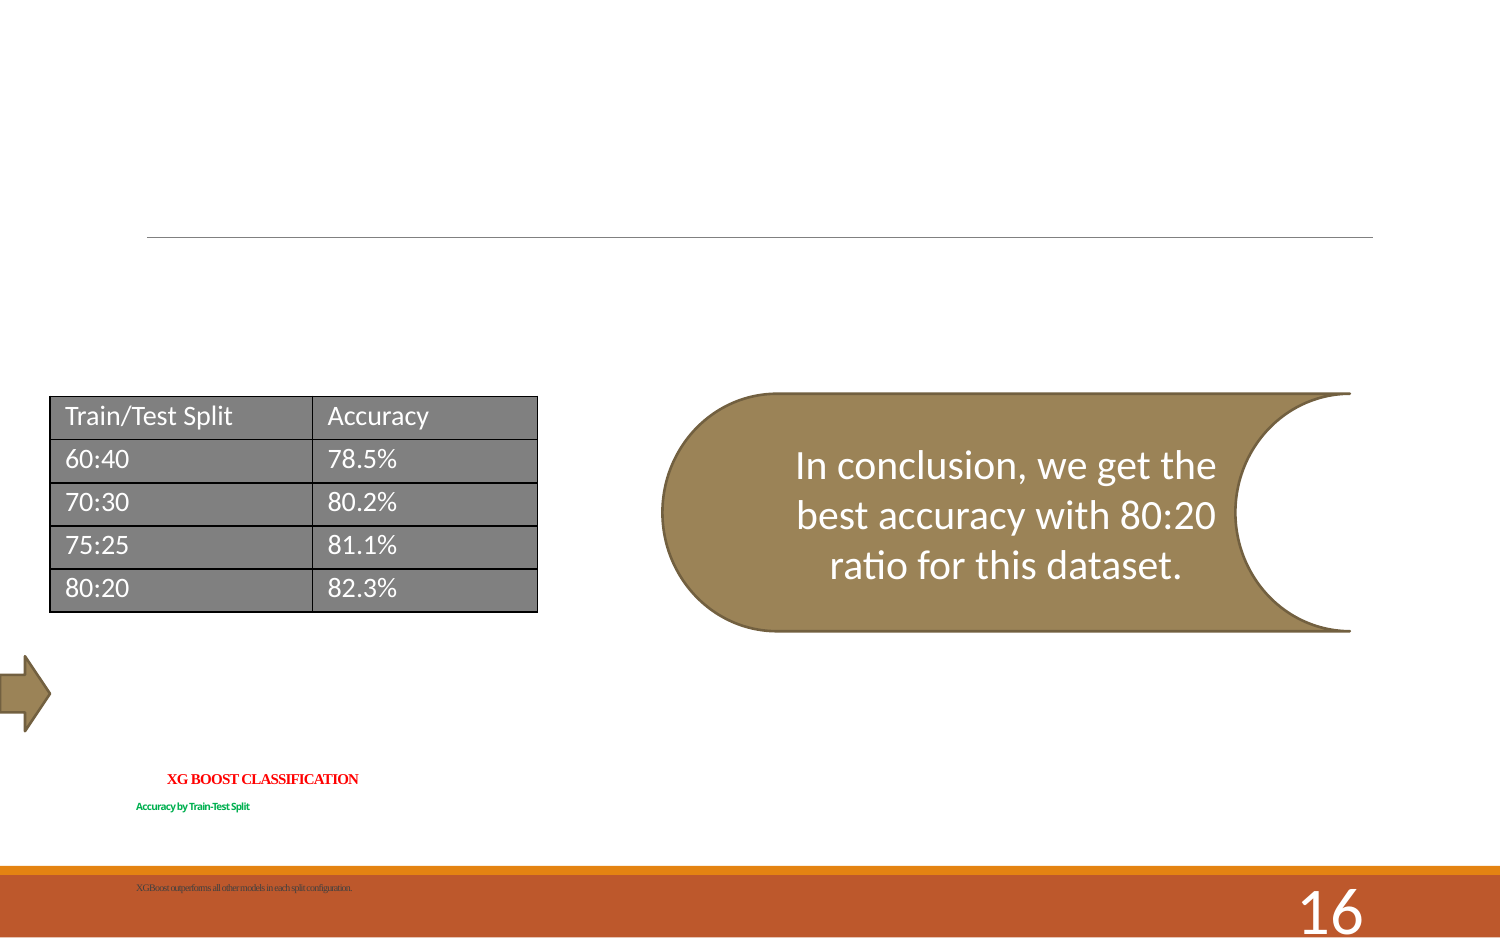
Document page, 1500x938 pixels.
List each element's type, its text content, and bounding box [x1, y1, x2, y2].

title XG BOOST CLASSIFICATION Accuracy by Train-Test Split XGBoost outperforms all other models in each split configuration. [121, 756, 1359, 938]
slide_number 16 [1218, 883, 1380, 933]
table_cell 78.5% [313, 440, 537, 482]
text_box [0, 654, 52, 733]
table_cell 80.2% [313, 484, 537, 525]
table_cell 75:25 [51, 527, 312, 568]
table_header Train/Test Split [51, 397, 312, 439]
table_cell 80:20 [51, 570, 312, 611]
table_header Accuracy [313, 397, 537, 439]
table_cell 81.1% [313, 527, 537, 568]
table_cell 60:40 [51, 440, 312, 482]
table_cell 70:30 [51, 484, 312, 525]
text_box In conclusion, we get the best accuracy with 80:20 ratio for this dataset. [661, 392, 1352, 633]
table_cell 82.3% [313, 570, 537, 611]
